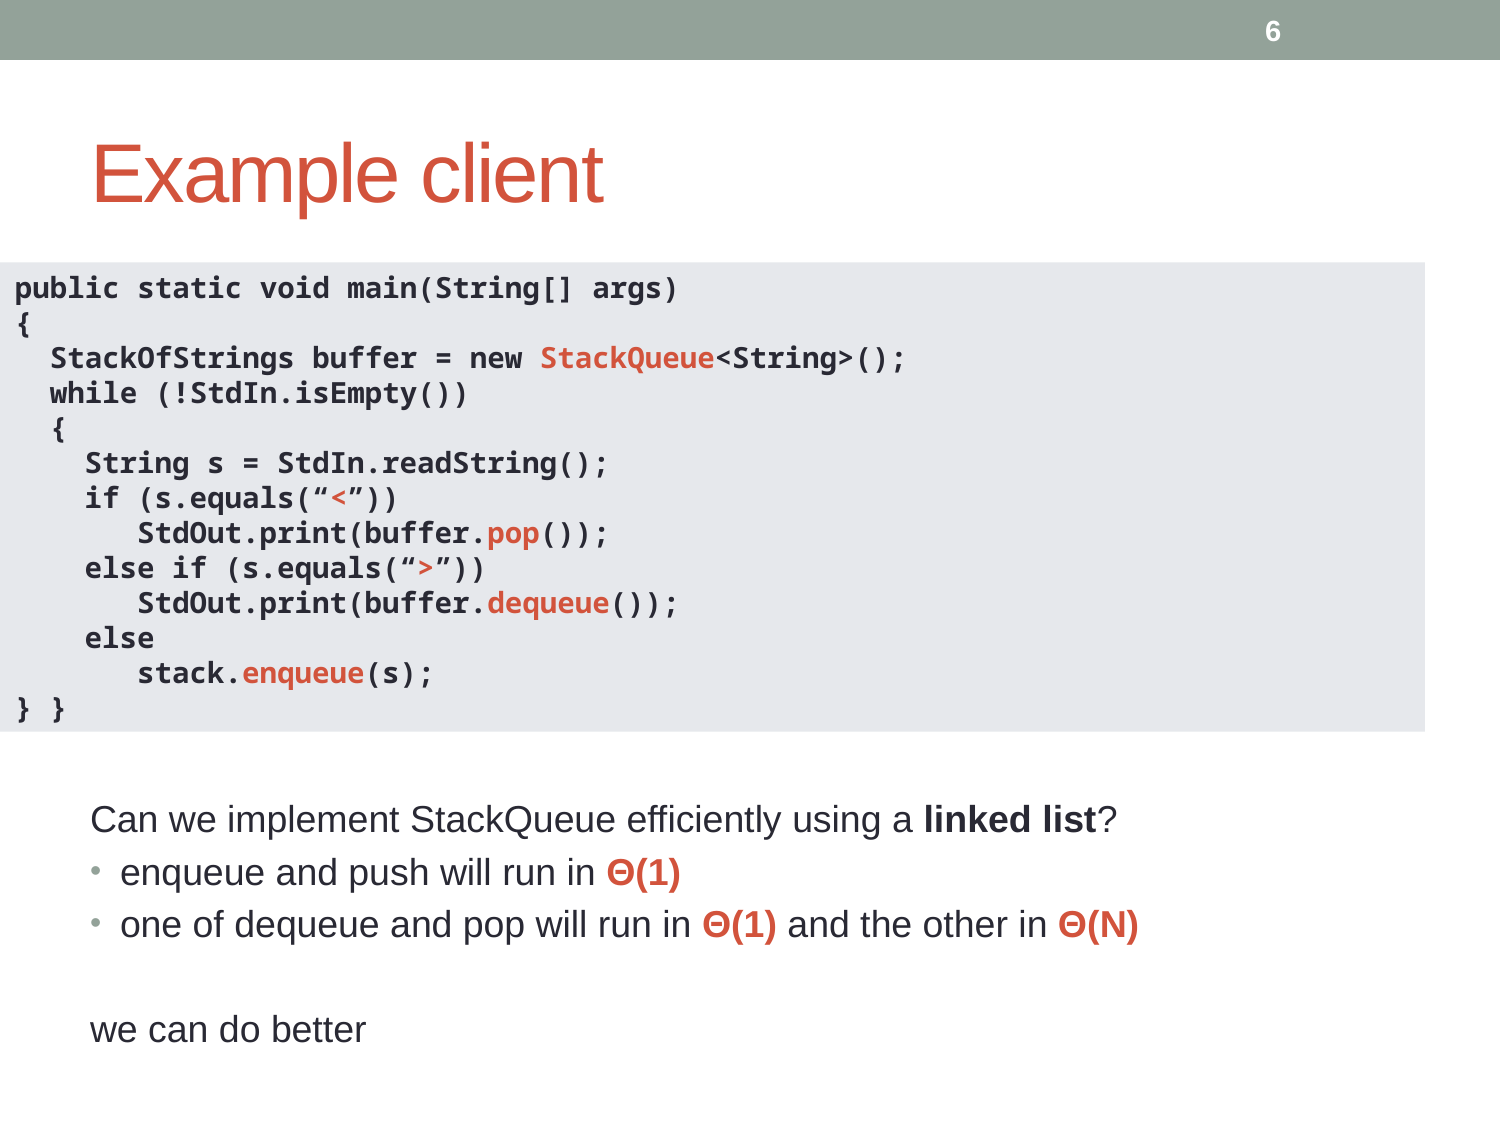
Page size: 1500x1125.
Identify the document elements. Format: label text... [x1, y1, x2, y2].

list Can we implement StackQueue efficiently using a linked list? enqueue and push will run in Θ(1) one of dequeue and pop will run in Θ(1) and the other in Θ(N) we can do better [75, 732, 1425, 1125]
slide_number 6 [1250, 3, 1425, 57]
title Example client [75, 87, 1425, 250]
text_box public static void main(String[] args) { StackOfStrings buffer = new StackQueue<String>(); while (!StdIn.isEmpty()) { String s = StdIn.readString(); if (s.equals(“<”)) StdOut.print(buffer.pop()); else if (s.equals(“>”)) StdOut.print(buffer.dequeue()); else stack.enqueue(s); } } [0, 262, 1425, 732]
